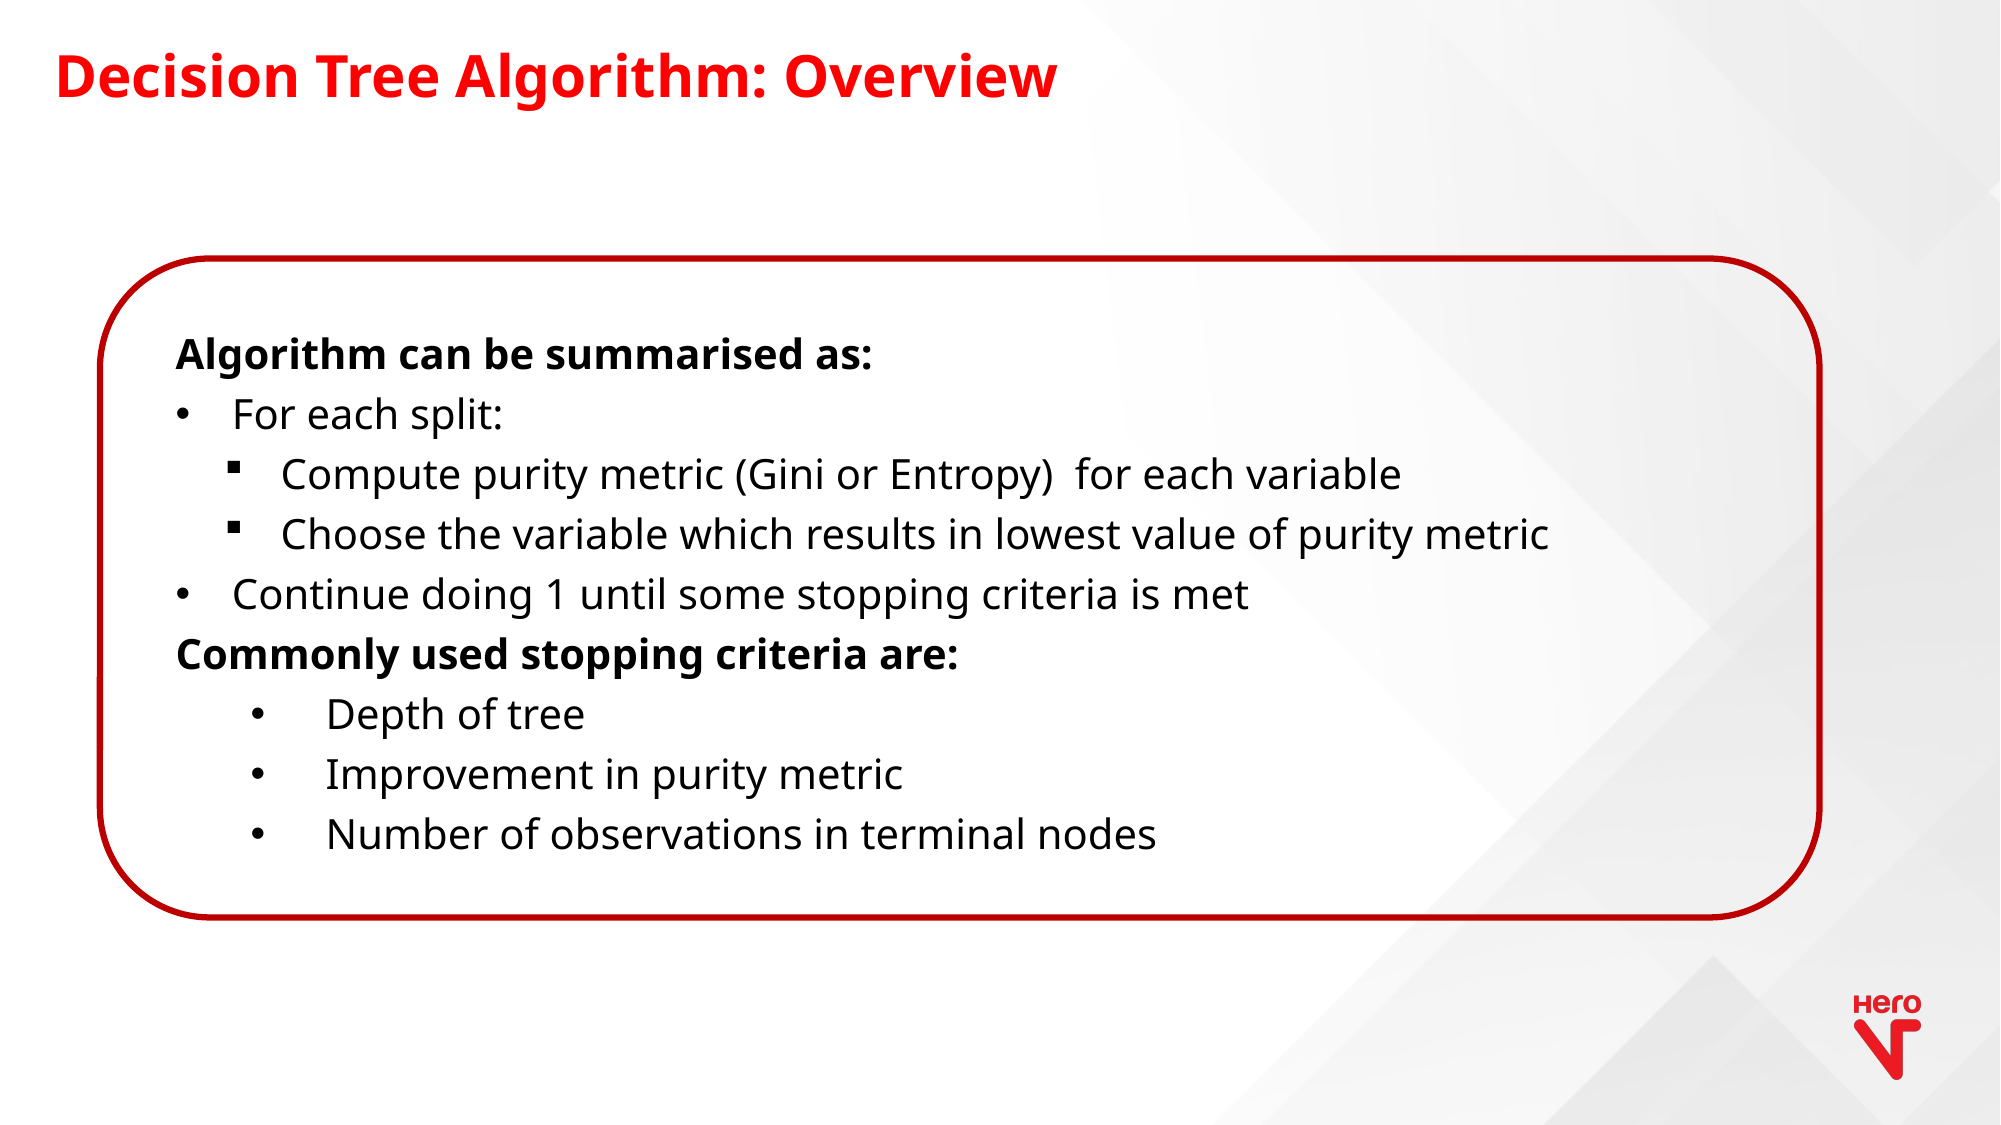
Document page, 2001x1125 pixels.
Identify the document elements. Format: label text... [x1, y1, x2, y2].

picture [1854, 995, 1921, 1080]
text_box [97, 256, 1822, 920]
title Decision Tree Algorithm: Overview [39, 27, 1876, 121]
text_box Total Pop = 5 Profitable = 2 Unprofitable = 3 Profitability rate = 40% [67, 0, 2000, 1125]
